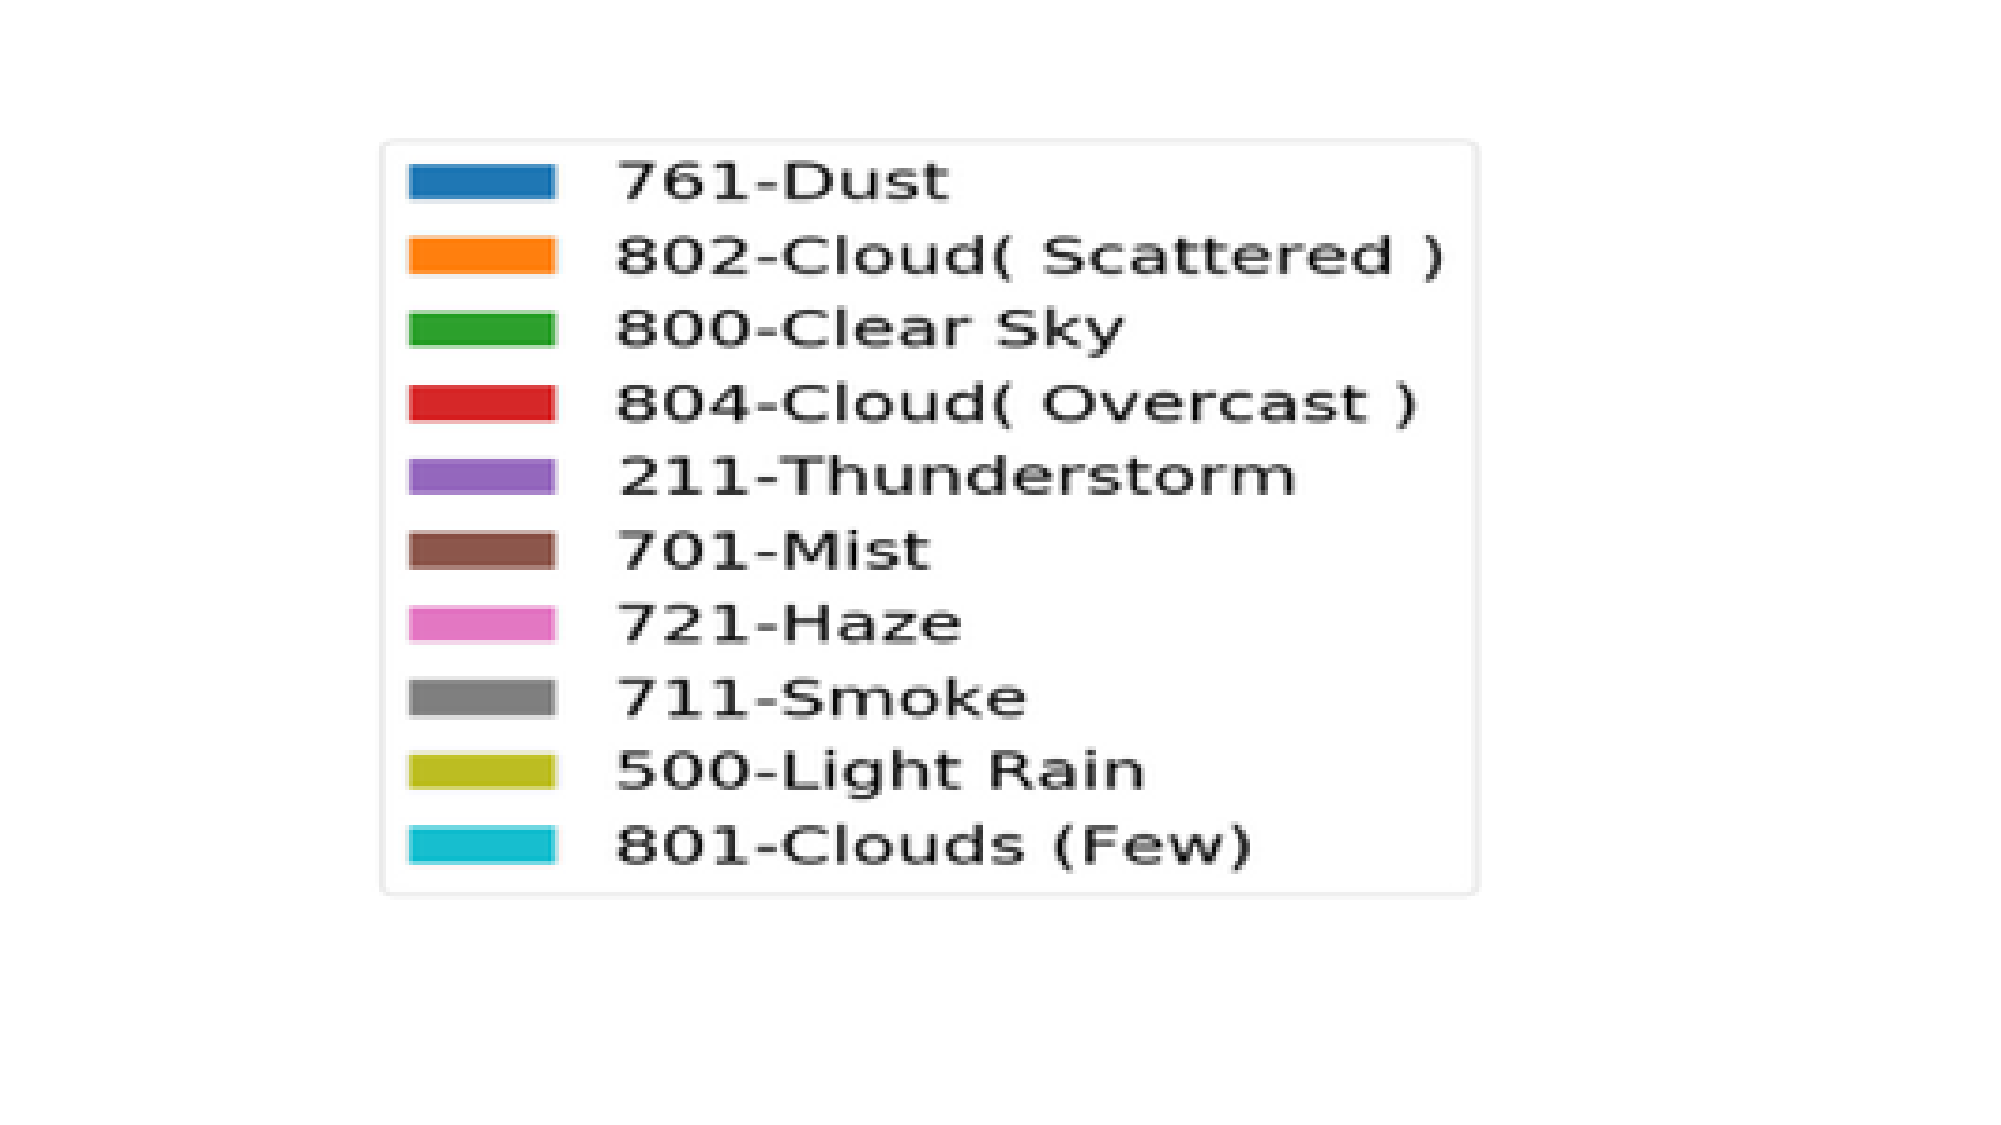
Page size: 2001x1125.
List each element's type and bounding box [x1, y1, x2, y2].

picture [338, 94, 1573, 945]
